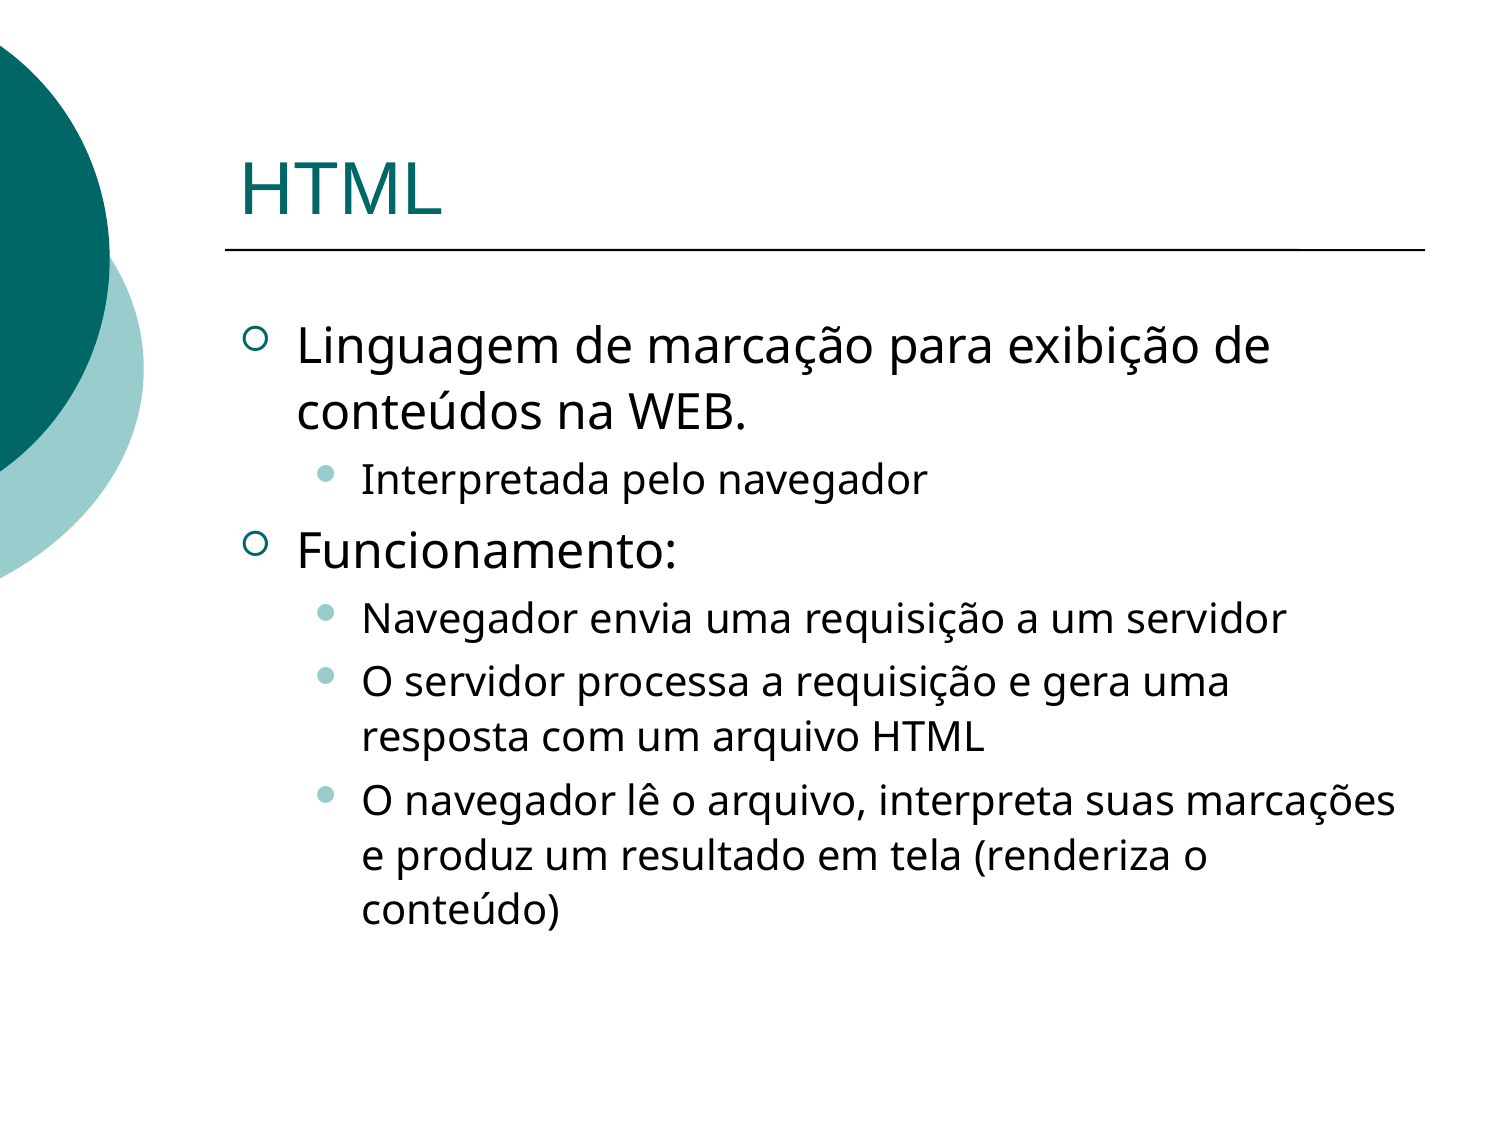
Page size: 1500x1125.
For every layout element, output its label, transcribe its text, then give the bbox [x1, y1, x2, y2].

title HTML [224, 49, 1425, 237]
list Linguagem de marcação para exibição de conteúdos na WEB. Interpretada pelo navegador Funcionamento: Navegador envia uma requisição a um servidor O servidor processa a requisição e gera uma resposta com um arquivo HTML O navegador lê o arquivo, interpreta suas marcações e produz um resultado em tela (renderiza o conteúdo) [224, 299, 1425, 975]
